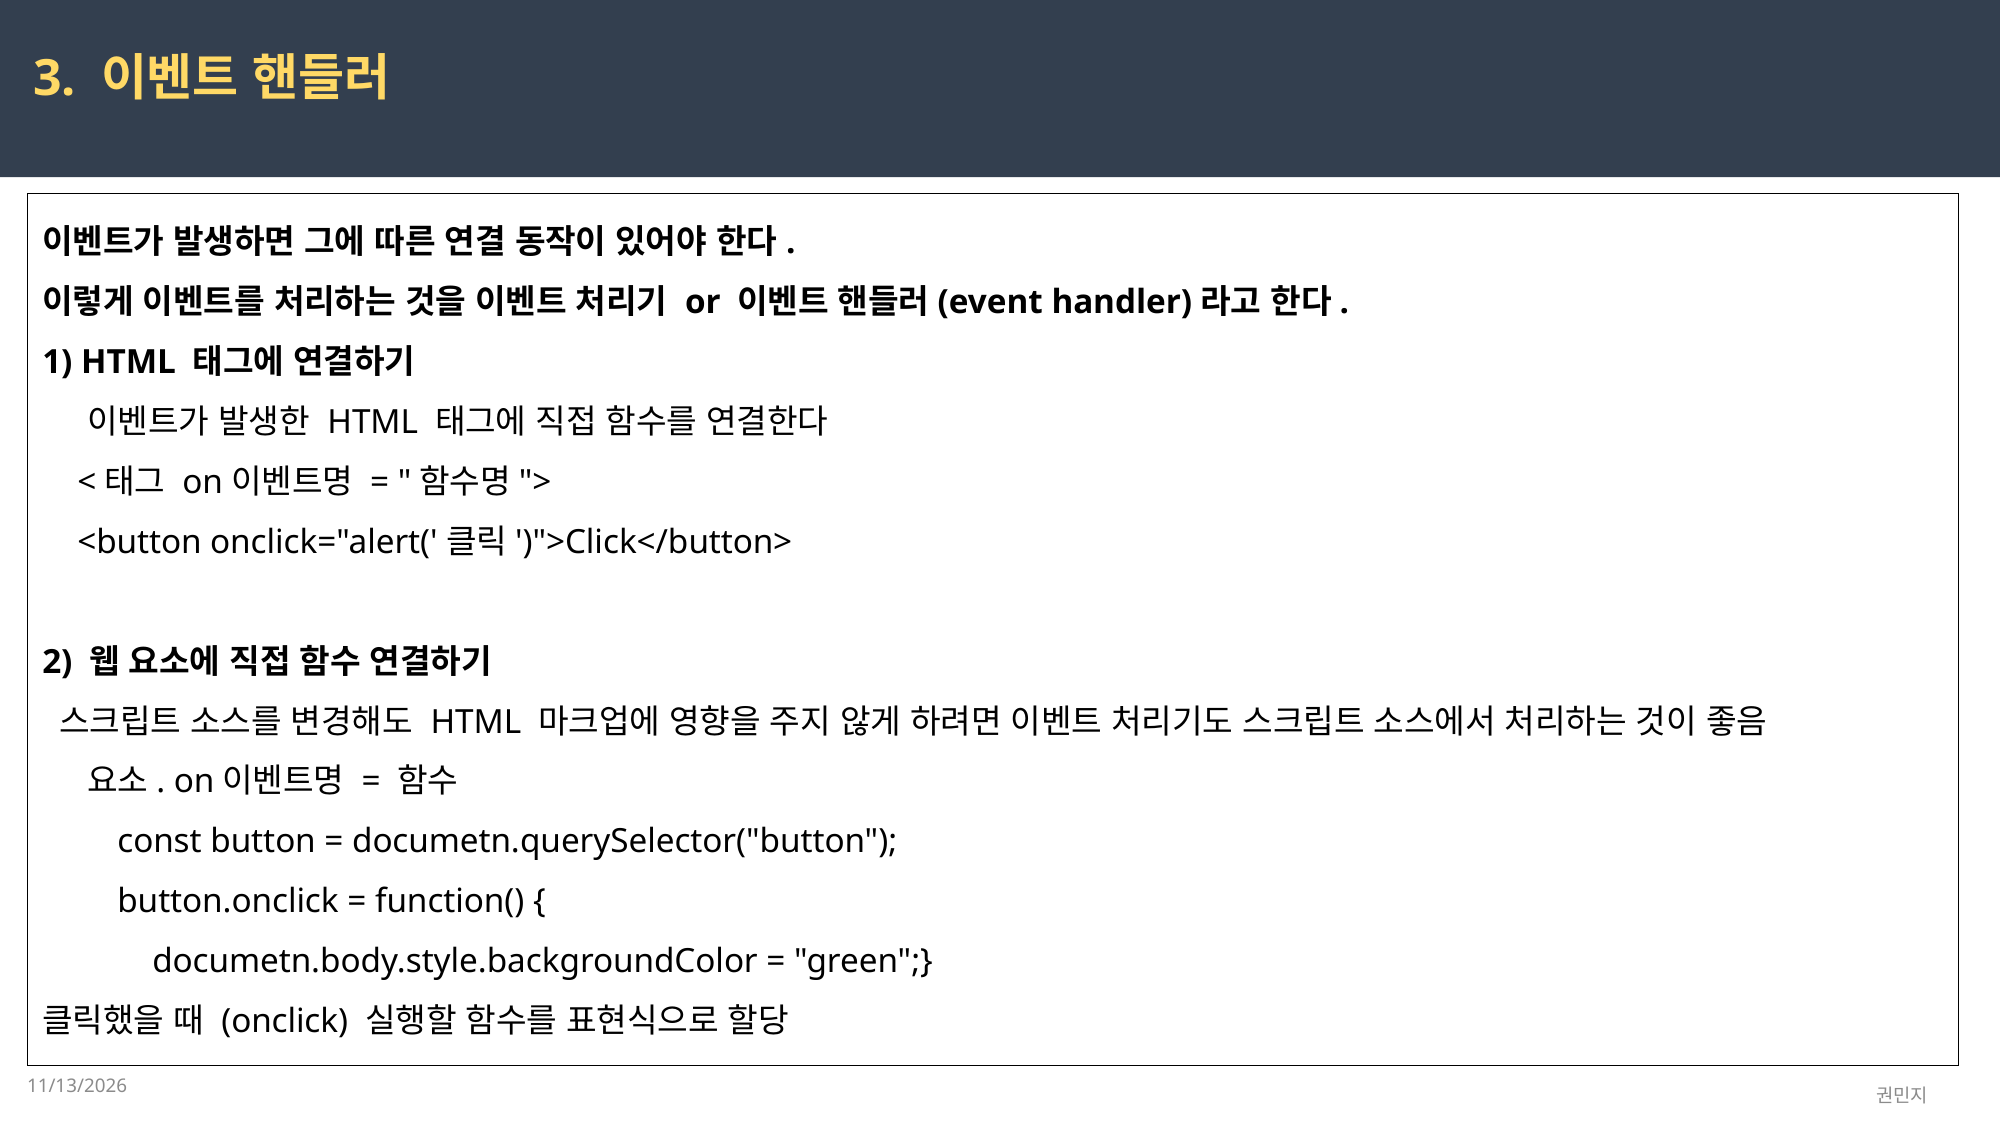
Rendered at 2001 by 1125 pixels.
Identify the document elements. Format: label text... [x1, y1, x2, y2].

text_box [0, 0, 2000, 178]
text_box 이벤트가 발생하면 그에 따른 연결 동작이 있어야 한다. 이렇게 이벤트를 처리하는 것을 이벤트 처리기 or 이벤트 핸들러(event handler)라고 한다. 1) HTML 태그에 연결하기 이벤트가 발생한 HTML 태그에 직접 함수를 연결한다 <태그 on이벤트명 = "함수명"> <button onclick="alert('클릭')">Click</button> 2) 웹 요소에 직접 함수 연결하기 스크립트 소스를 변경해도 HTML 마크업에 영향을 주지 않게 하려면 이벤트 처리기도 스크립트 소스에서 처리하는 것이 좋음 요소. on이벤트명 = 함수 const button = documetn.querySelector("button"); button.onclick = function() { documetn.body.style.backgroundColor = "green";} 클릭했을 때 (onclick) 실행할 함수를 표현식으로 할당 [27, 193, 1959, 1066]
text_box 3. 이벤트 핸들러 [18, 38, 1985, 113]
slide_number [12, 1056, 462, 1117]
footer 권민지 [1805, 1065, 1999, 1125]
